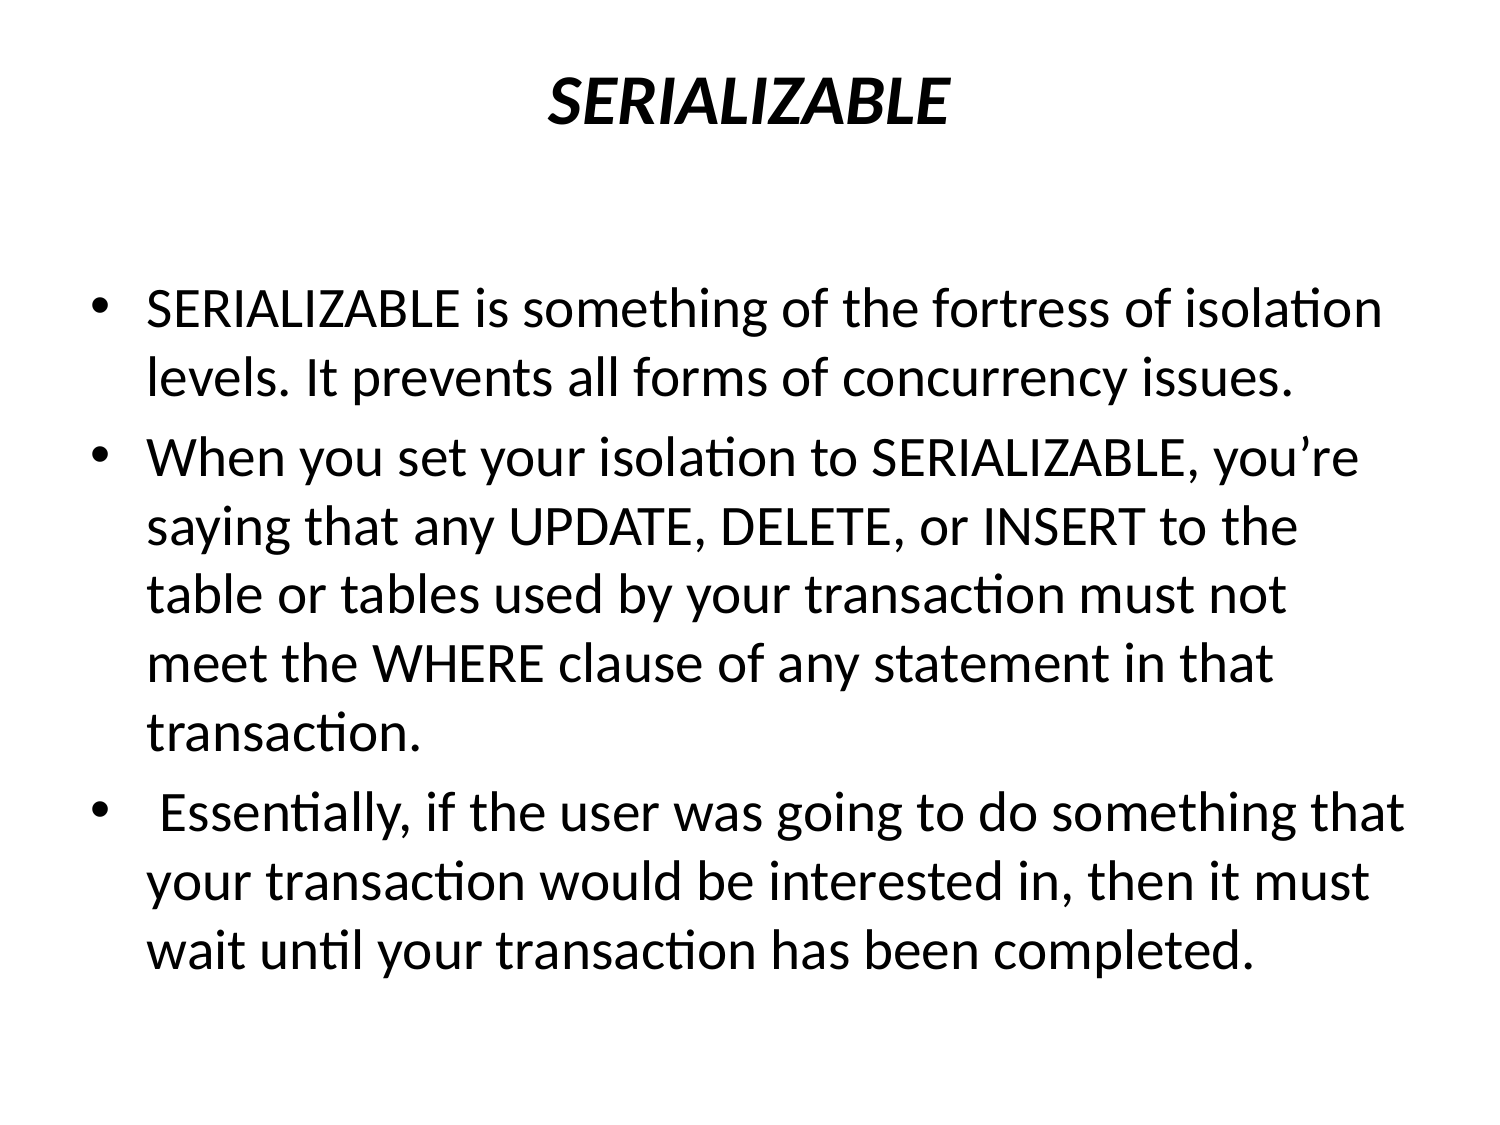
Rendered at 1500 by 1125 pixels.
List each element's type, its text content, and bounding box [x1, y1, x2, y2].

list SERIALIZABLE is something of the fortress of isolation levels. It prevents all forms of concurrency issues. When you set your isolation to SERIALIZABLE, you’re saying that any UPDATE, DELETE, or INSERT to the table or tables used by your transaction must not meet the WHERE clause of any statement in that transaction. Essentially, if the user was going to do something that your transaction would be interested in, then it must wait until your transaction has been completed. [75, 262, 1425, 1005]
title SERIALIZABLE [75, 45, 1425, 233]
